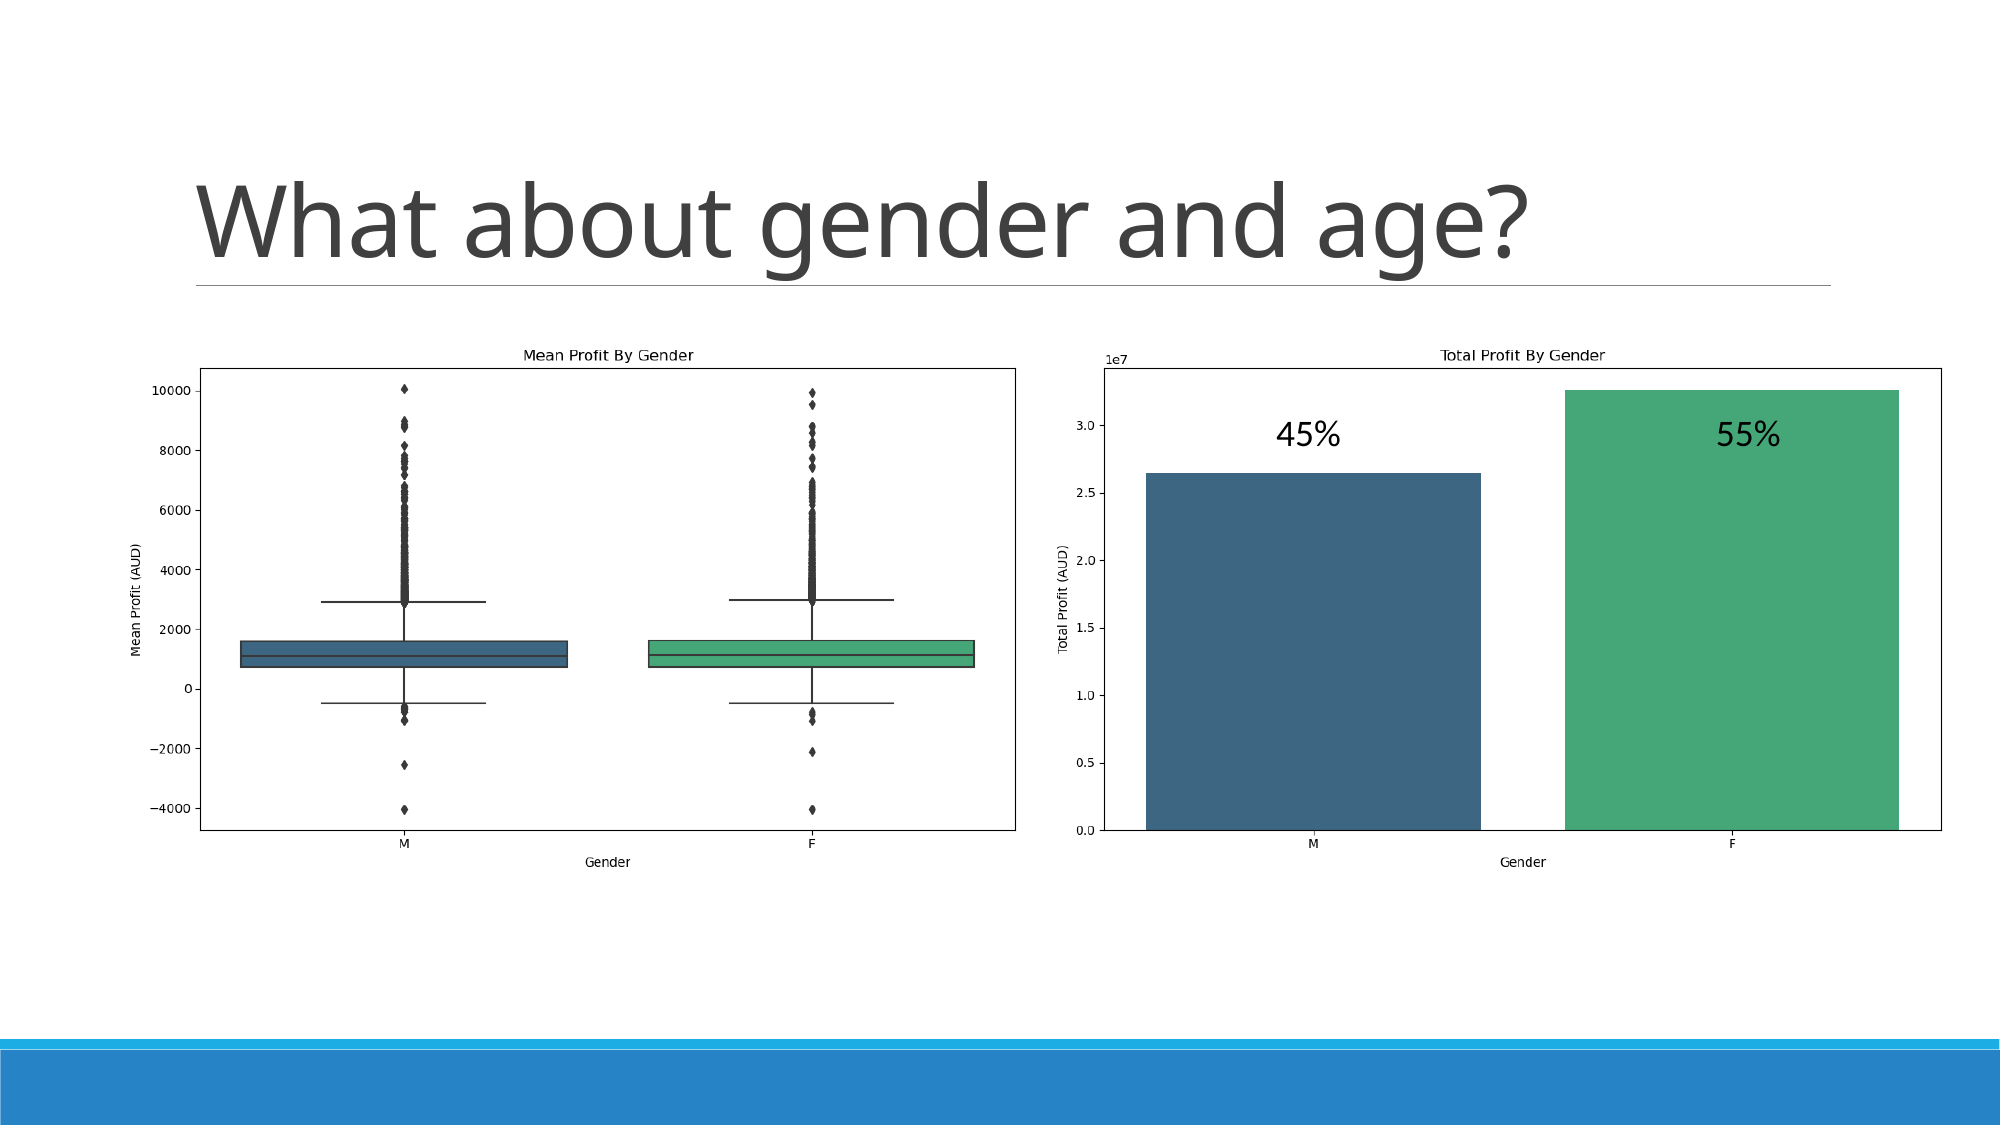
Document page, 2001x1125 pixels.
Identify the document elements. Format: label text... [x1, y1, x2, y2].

title What about gender and age? [180, 47, 1830, 285]
picture [1047, 339, 1950, 879]
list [120, 339, 1023, 879]
